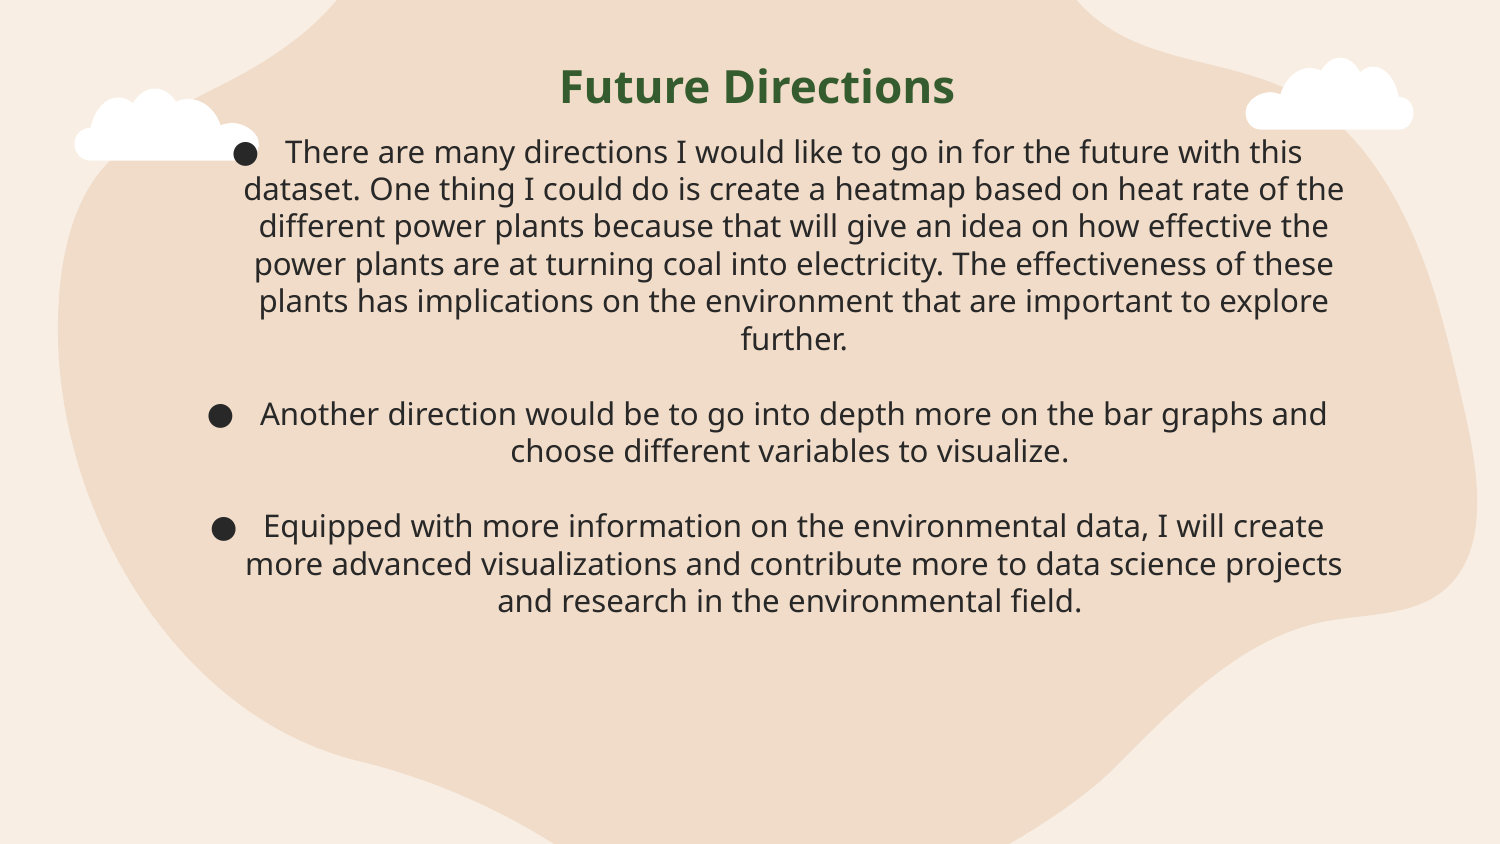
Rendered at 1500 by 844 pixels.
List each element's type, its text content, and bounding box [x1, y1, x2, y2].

subtitle There are many directions I would like to go in for the future with this dataset. One thing I could do is create a heatmap based on heat rate of the different power plants because that will give an idea on how effective the power plants are at turning coal into electricity. The effectiveness of these plants has implications on the environment that are important to explore further. Another direction would be to go into depth more on the bar graphs and choose different variables to visualize. Equipped with more information on the environmental data, I will create more advanced visualizations and contribute more to data science projects and research in the environmental field. [137, 228, 1377, 522]
title Future Directions [399, 41, 1115, 129]
